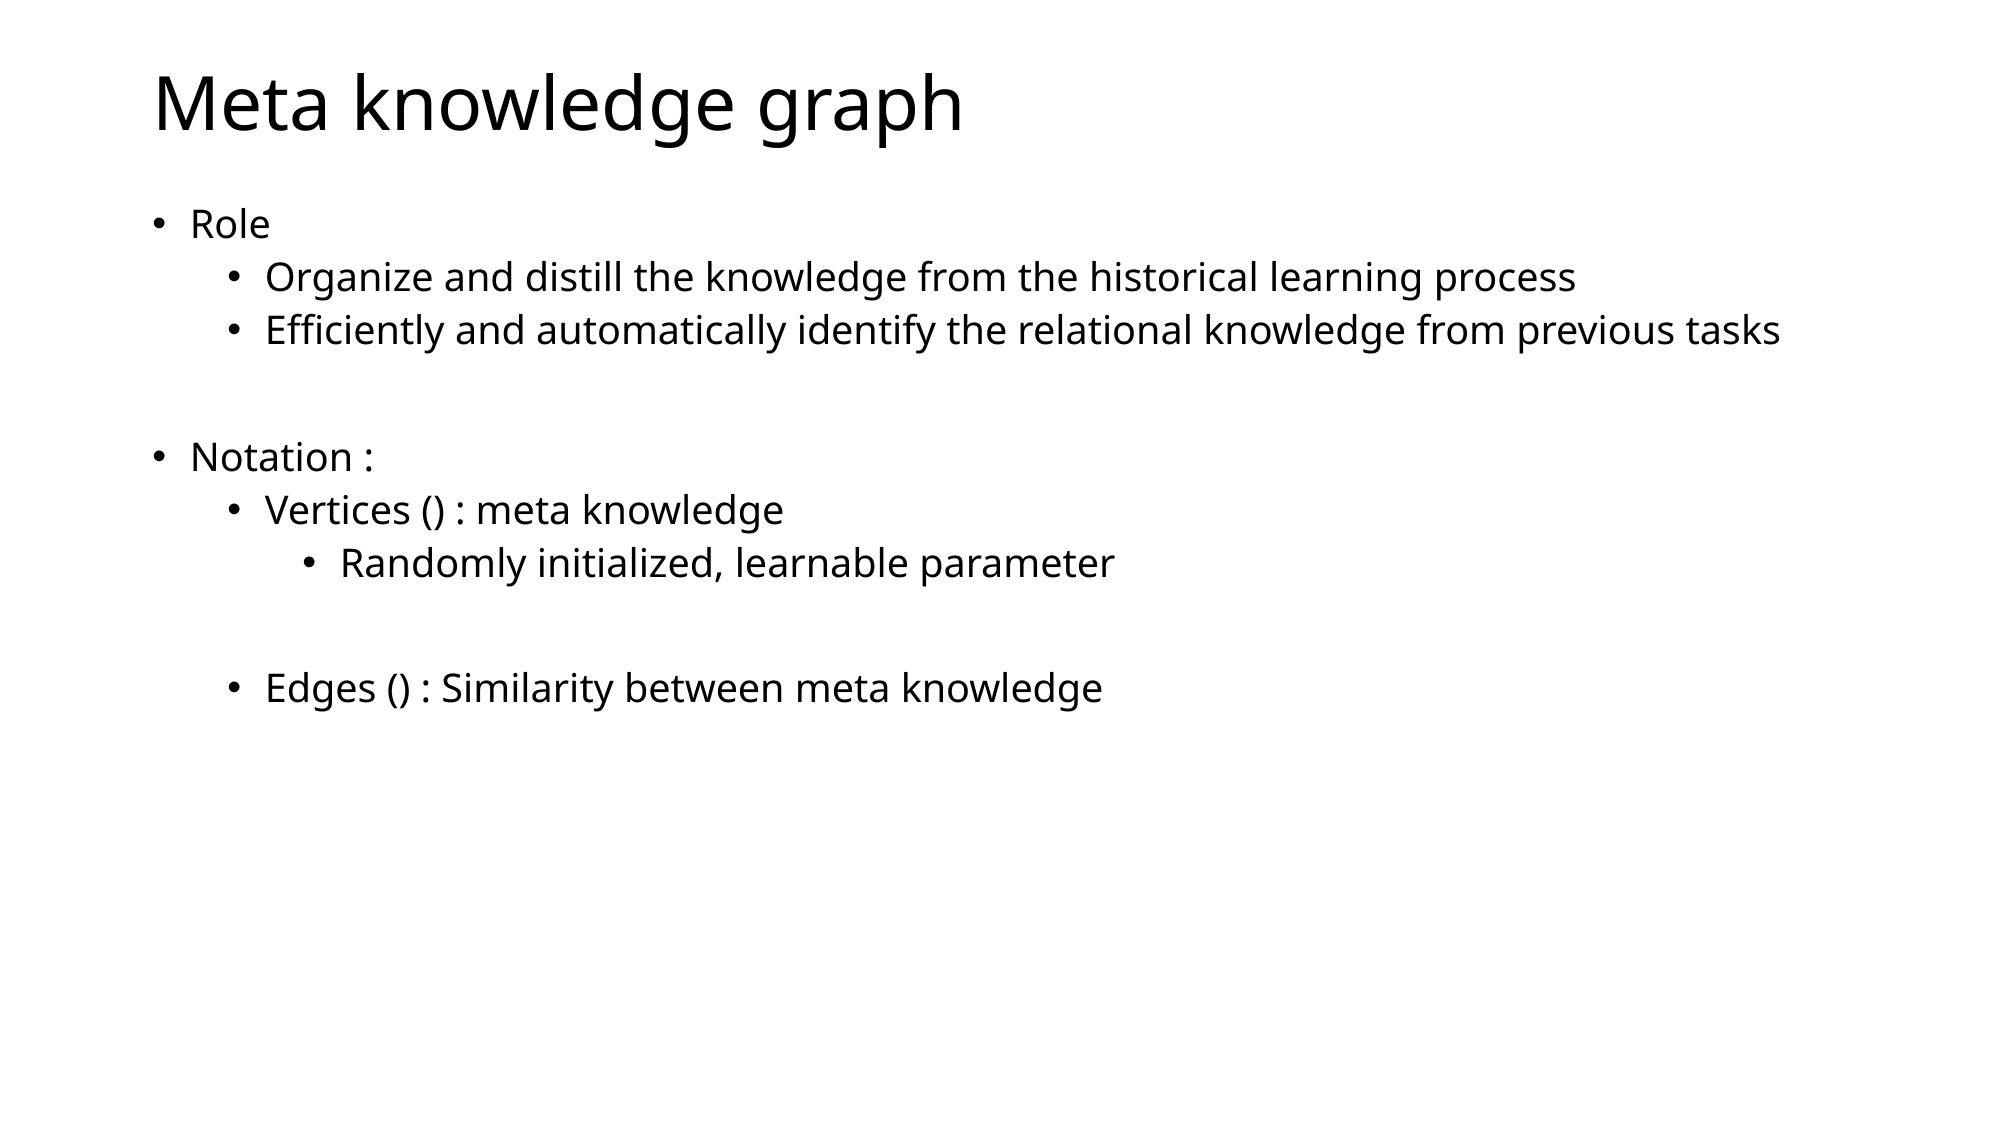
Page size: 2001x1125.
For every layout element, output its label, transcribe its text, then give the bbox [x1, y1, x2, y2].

title Meta knowledge graph [137, 59, 1863, 154]
